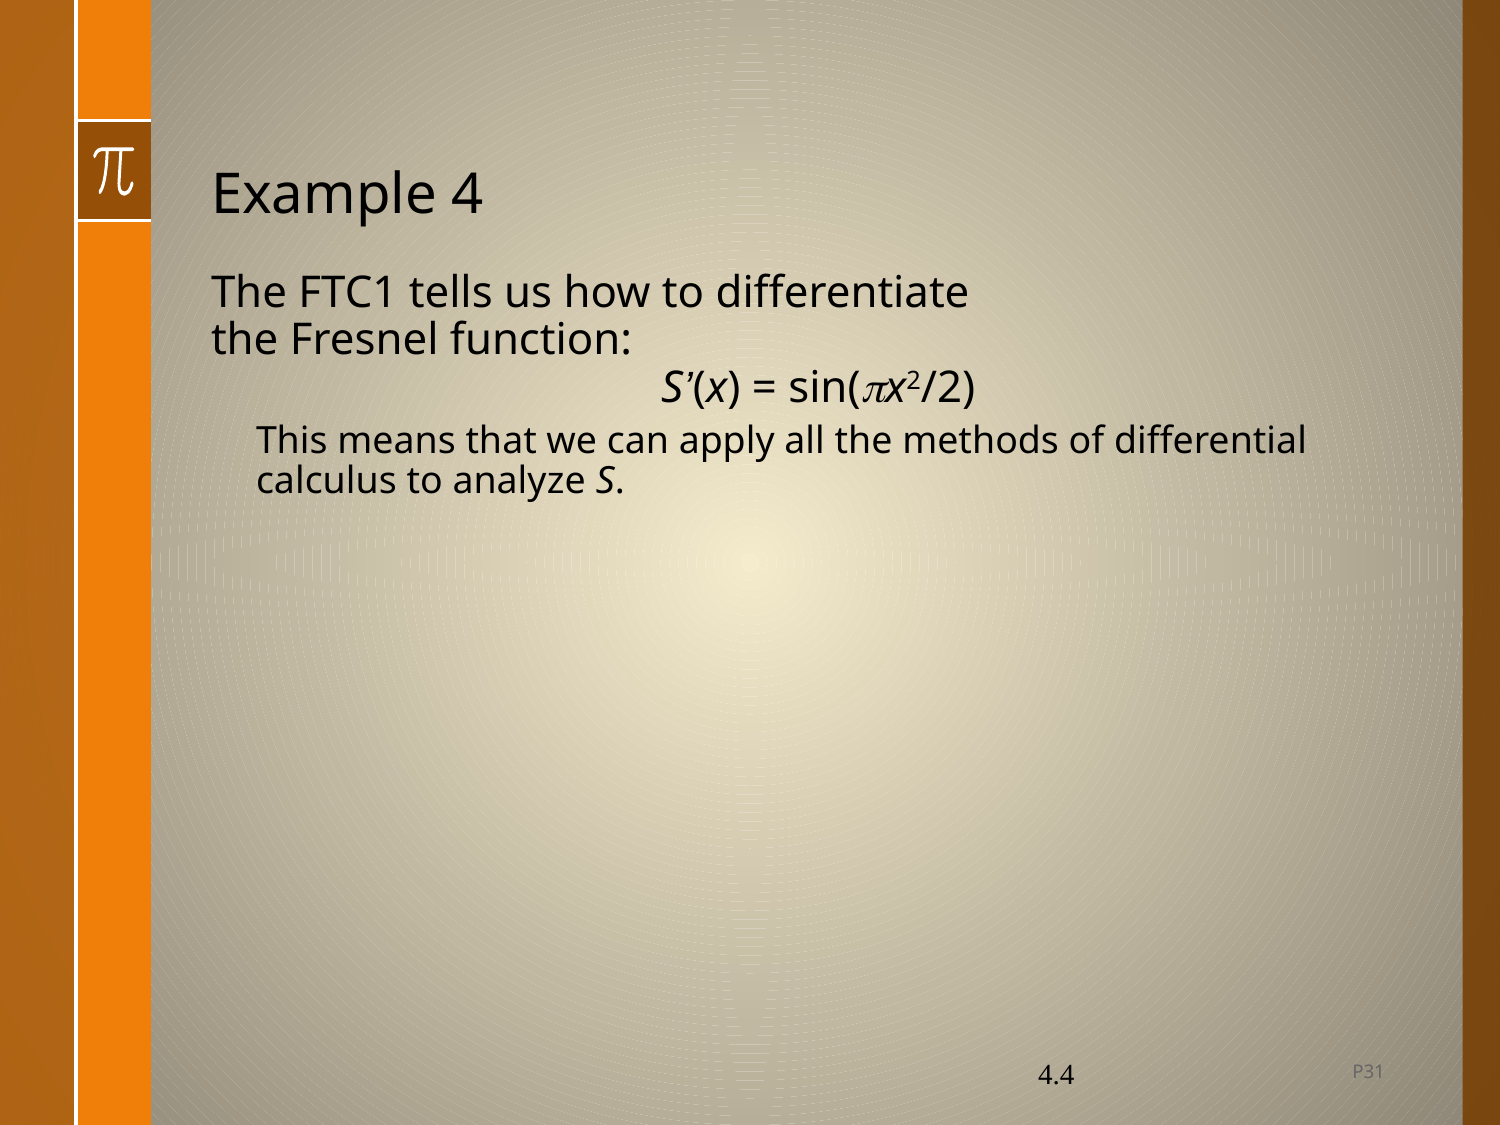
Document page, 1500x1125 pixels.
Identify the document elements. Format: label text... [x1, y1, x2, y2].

list The FTC1 tells us how to differentiate the Fresnel function: S’(x) = sin(px2/2) This means that we can apply all the methods of differential calculus to analyze S. [196, 262, 1400, 1013]
footer 4.4 [811, 1042, 1301, 1103]
title Example 4 [196, 29, 1400, 233]
slide_number P31 [1325, 1042, 1400, 1103]
